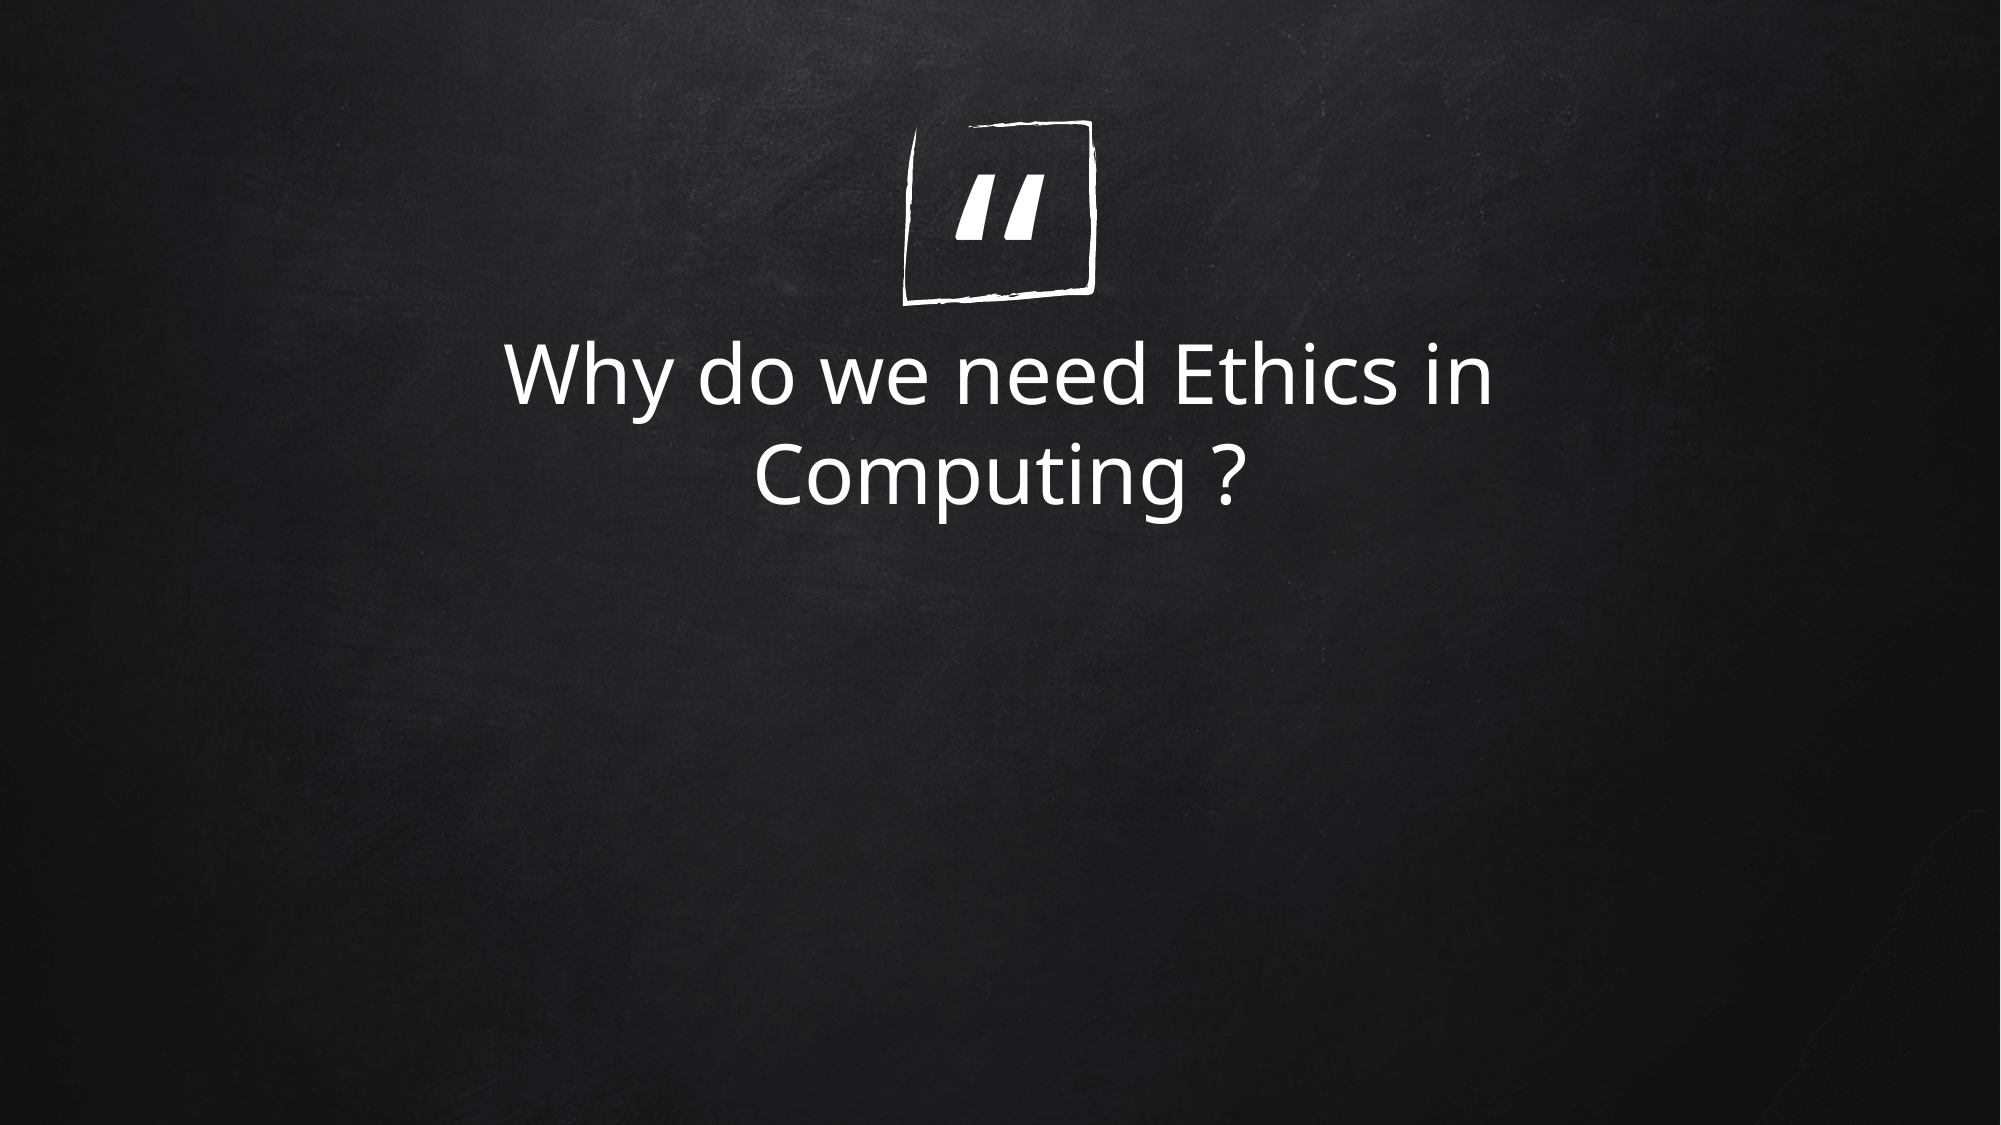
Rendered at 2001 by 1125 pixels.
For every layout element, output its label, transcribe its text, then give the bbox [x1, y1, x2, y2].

list Why do we need Ethics in Computing ? [372, 306, 1628, 486]
picture [0, 0, 2001, 1125]
